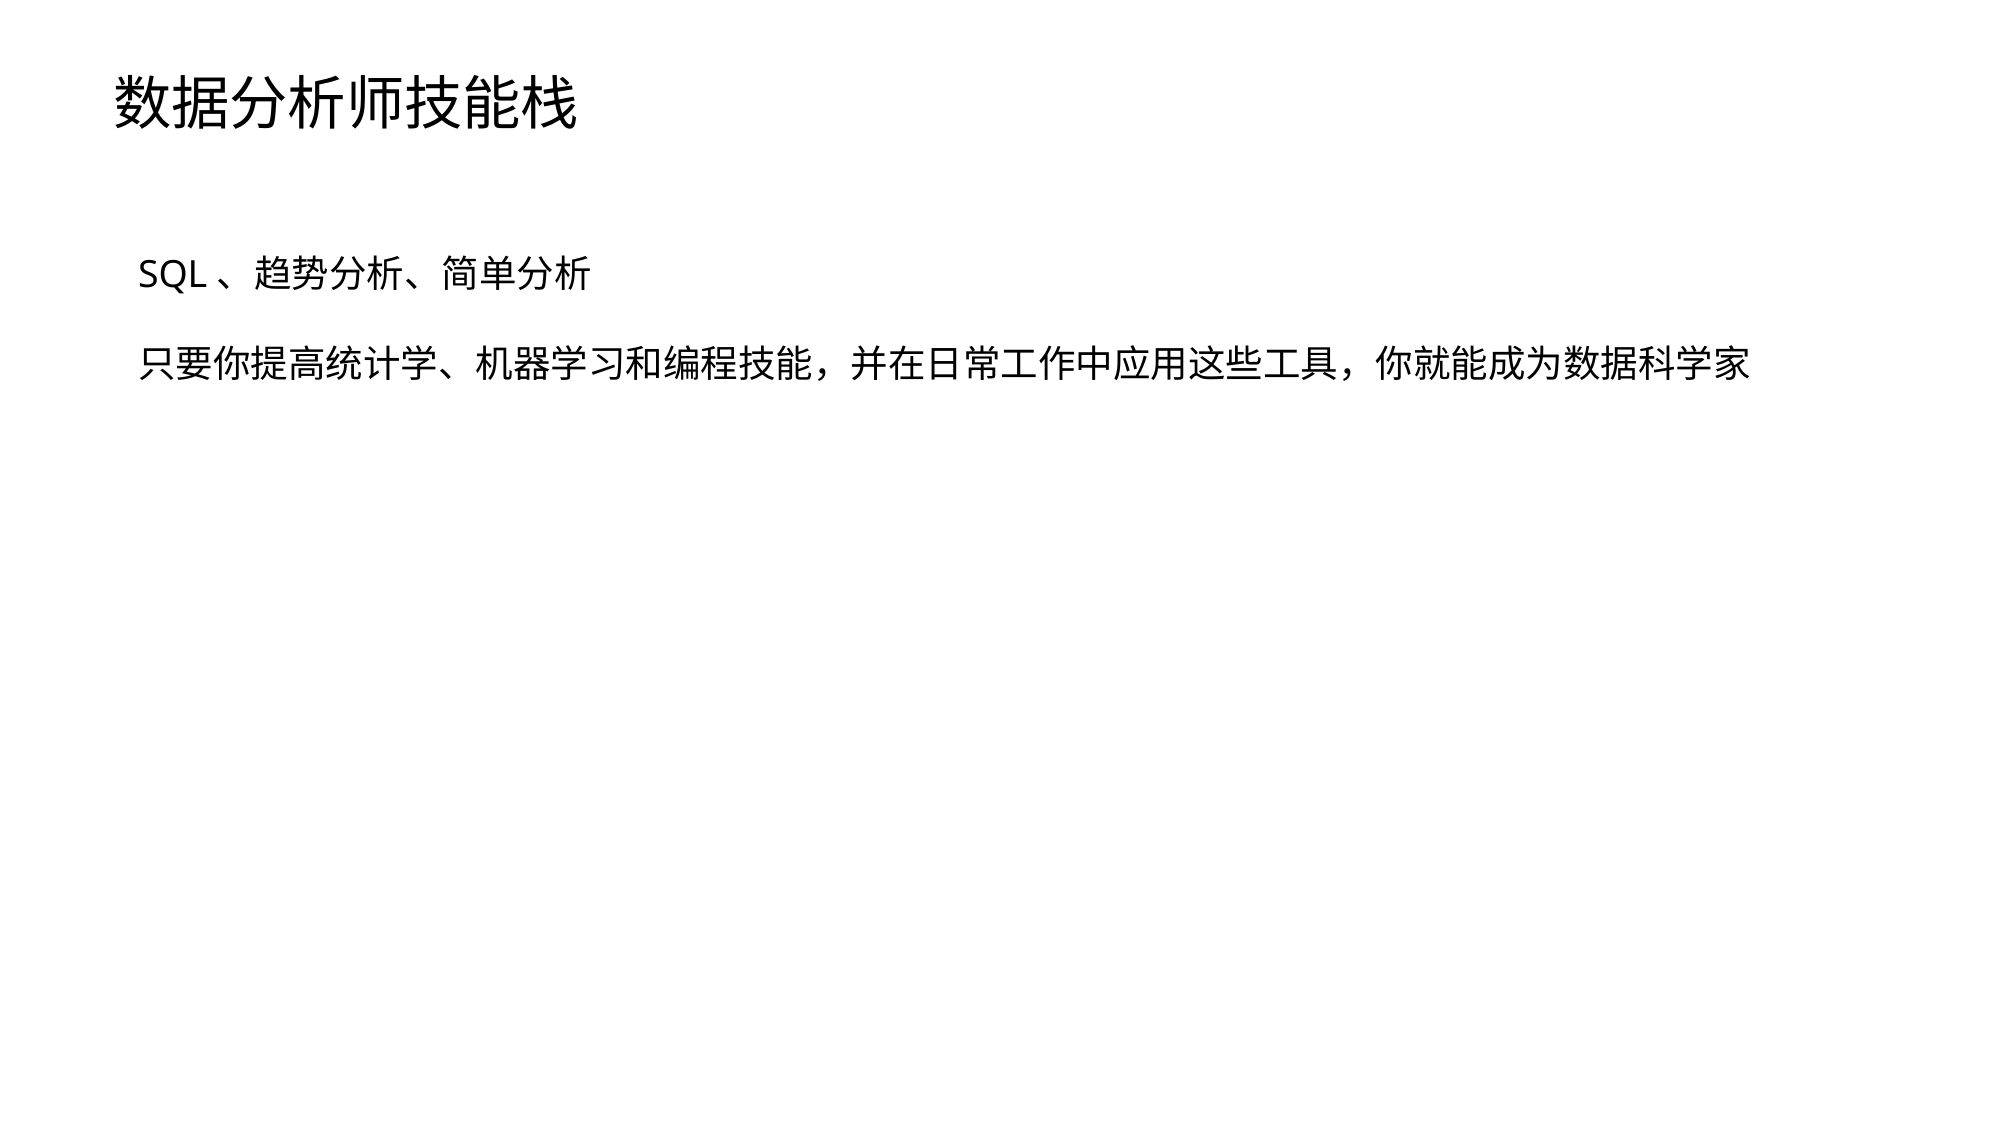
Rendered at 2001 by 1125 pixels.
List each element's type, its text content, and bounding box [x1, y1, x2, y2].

text_box 数据分析师技能栈 [98, 58, 1099, 144]
text_box SQL、趋势分析、简单分析 只要你提高统计学、机器学习和编程技能，并在日常工作中应用这些工具，你就能成为数据科学家 [123, 242, 1883, 392]
